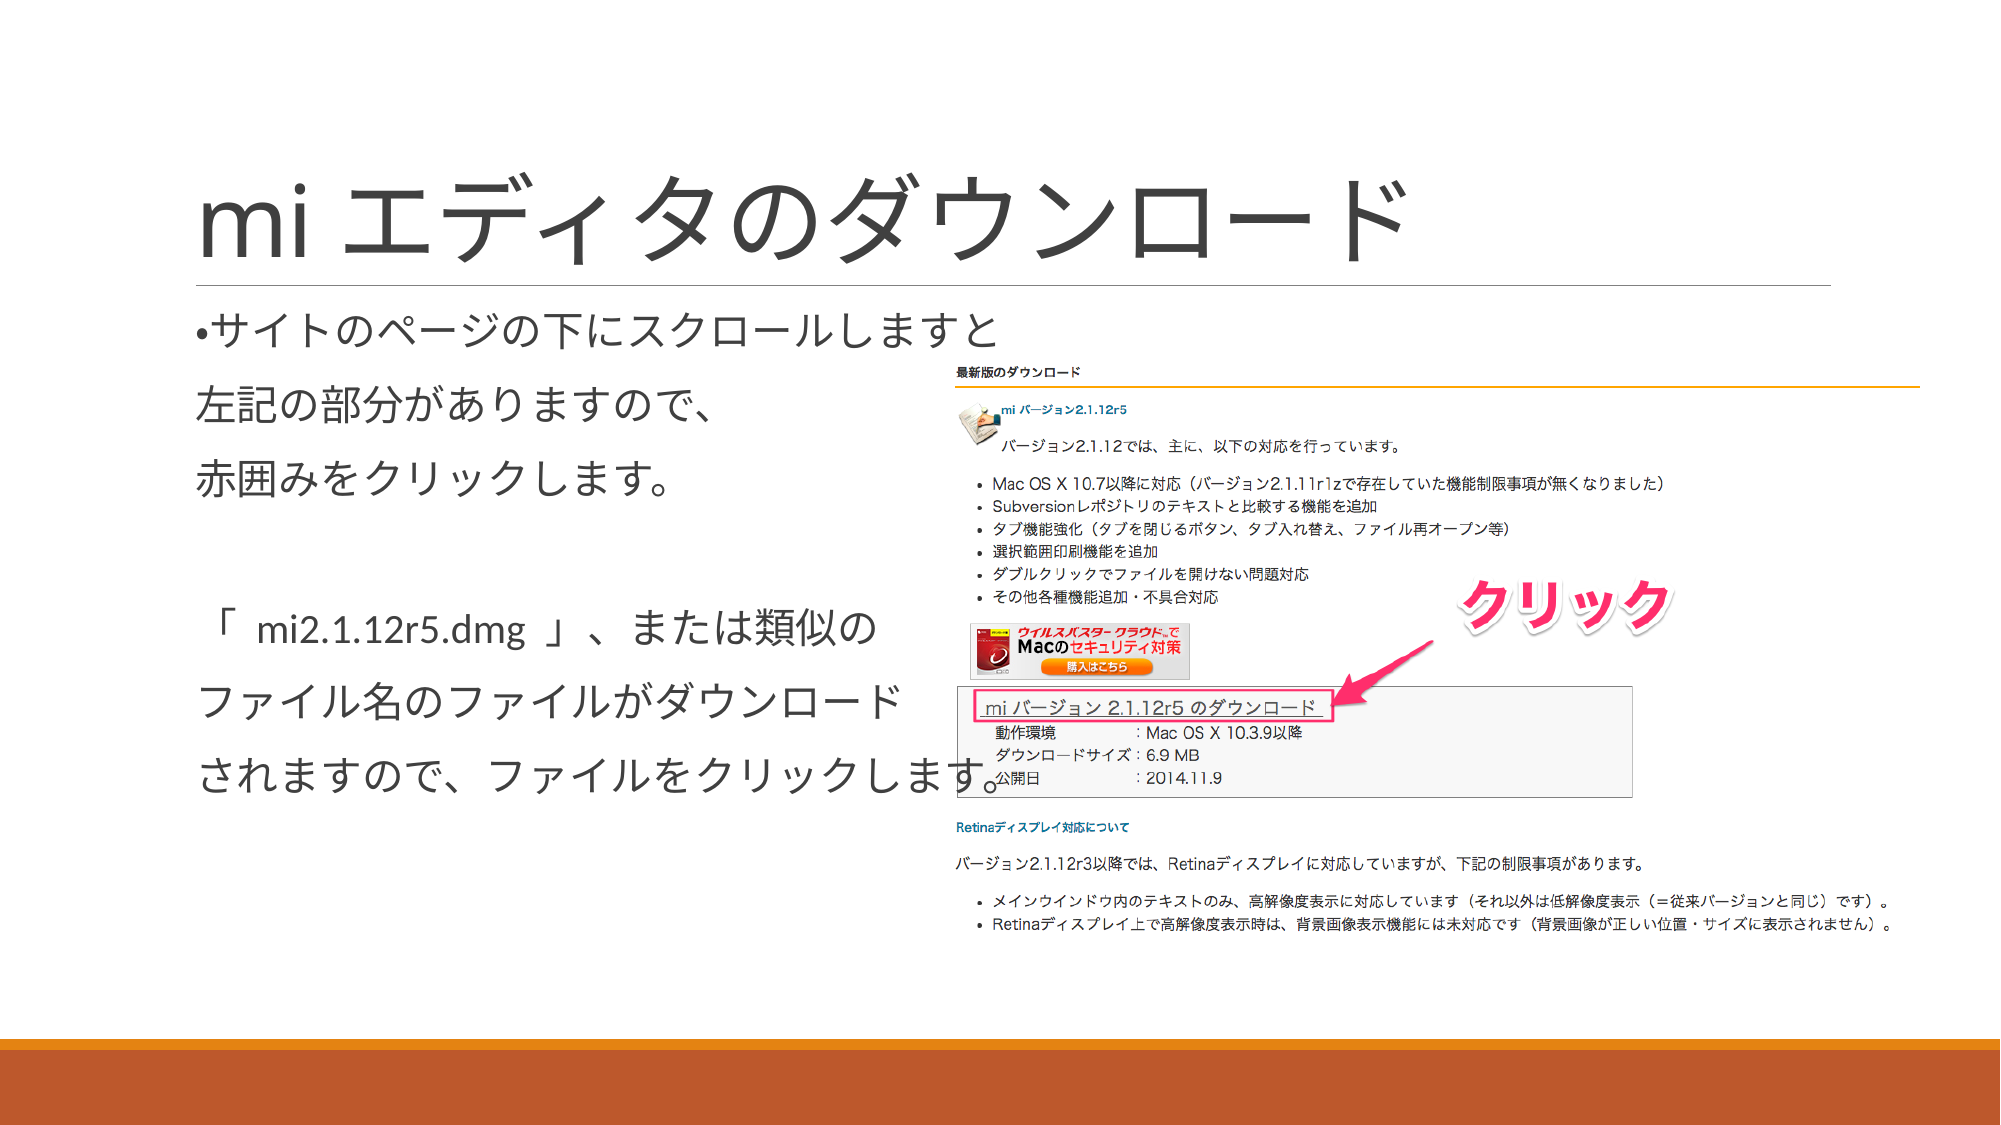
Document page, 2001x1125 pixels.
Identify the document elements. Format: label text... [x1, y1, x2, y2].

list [945, 360, 1921, 938]
title miエディタのダウンロード [180, 47, 1830, 285]
text_box ・サイトのページの下にスクロールしますと 左記の部分がありますので、 赤囲みをクリックします。 「 mi2.1.12r5.dmg 」、または類似の ファイル名のファイルがダウンロード されますので、ファイルをクリックします。 [179, 302, 1830, 963]
